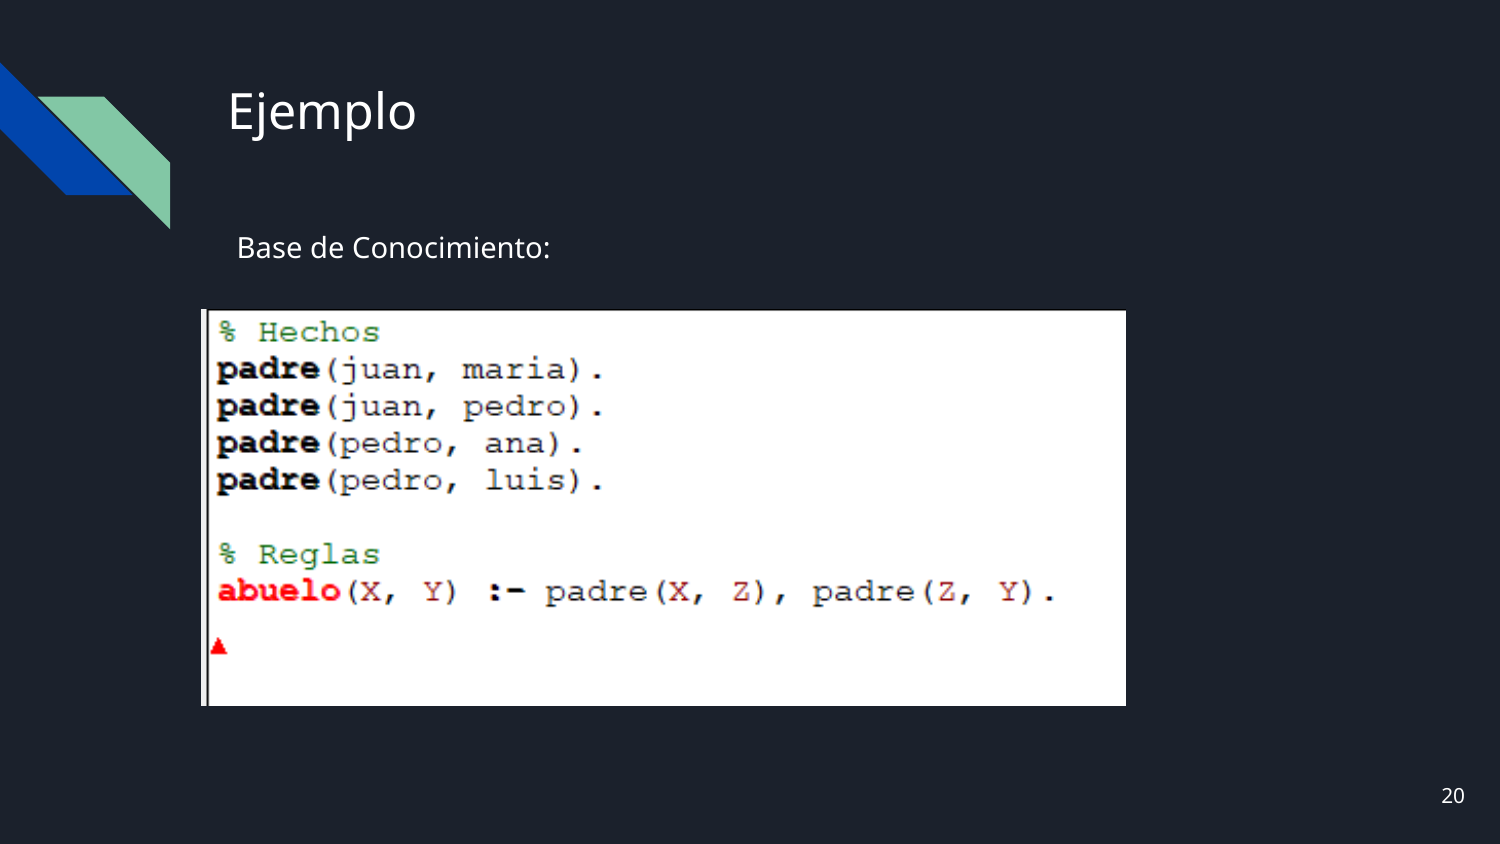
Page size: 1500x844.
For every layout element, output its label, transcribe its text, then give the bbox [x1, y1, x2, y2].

title Ejemplo [212, 64, 836, 307]
slide_number ‹#› [1389, 764, 1480, 830]
text_box Base de Conocimiento: [221, 214, 660, 279]
picture [201, 309, 1127, 707]
